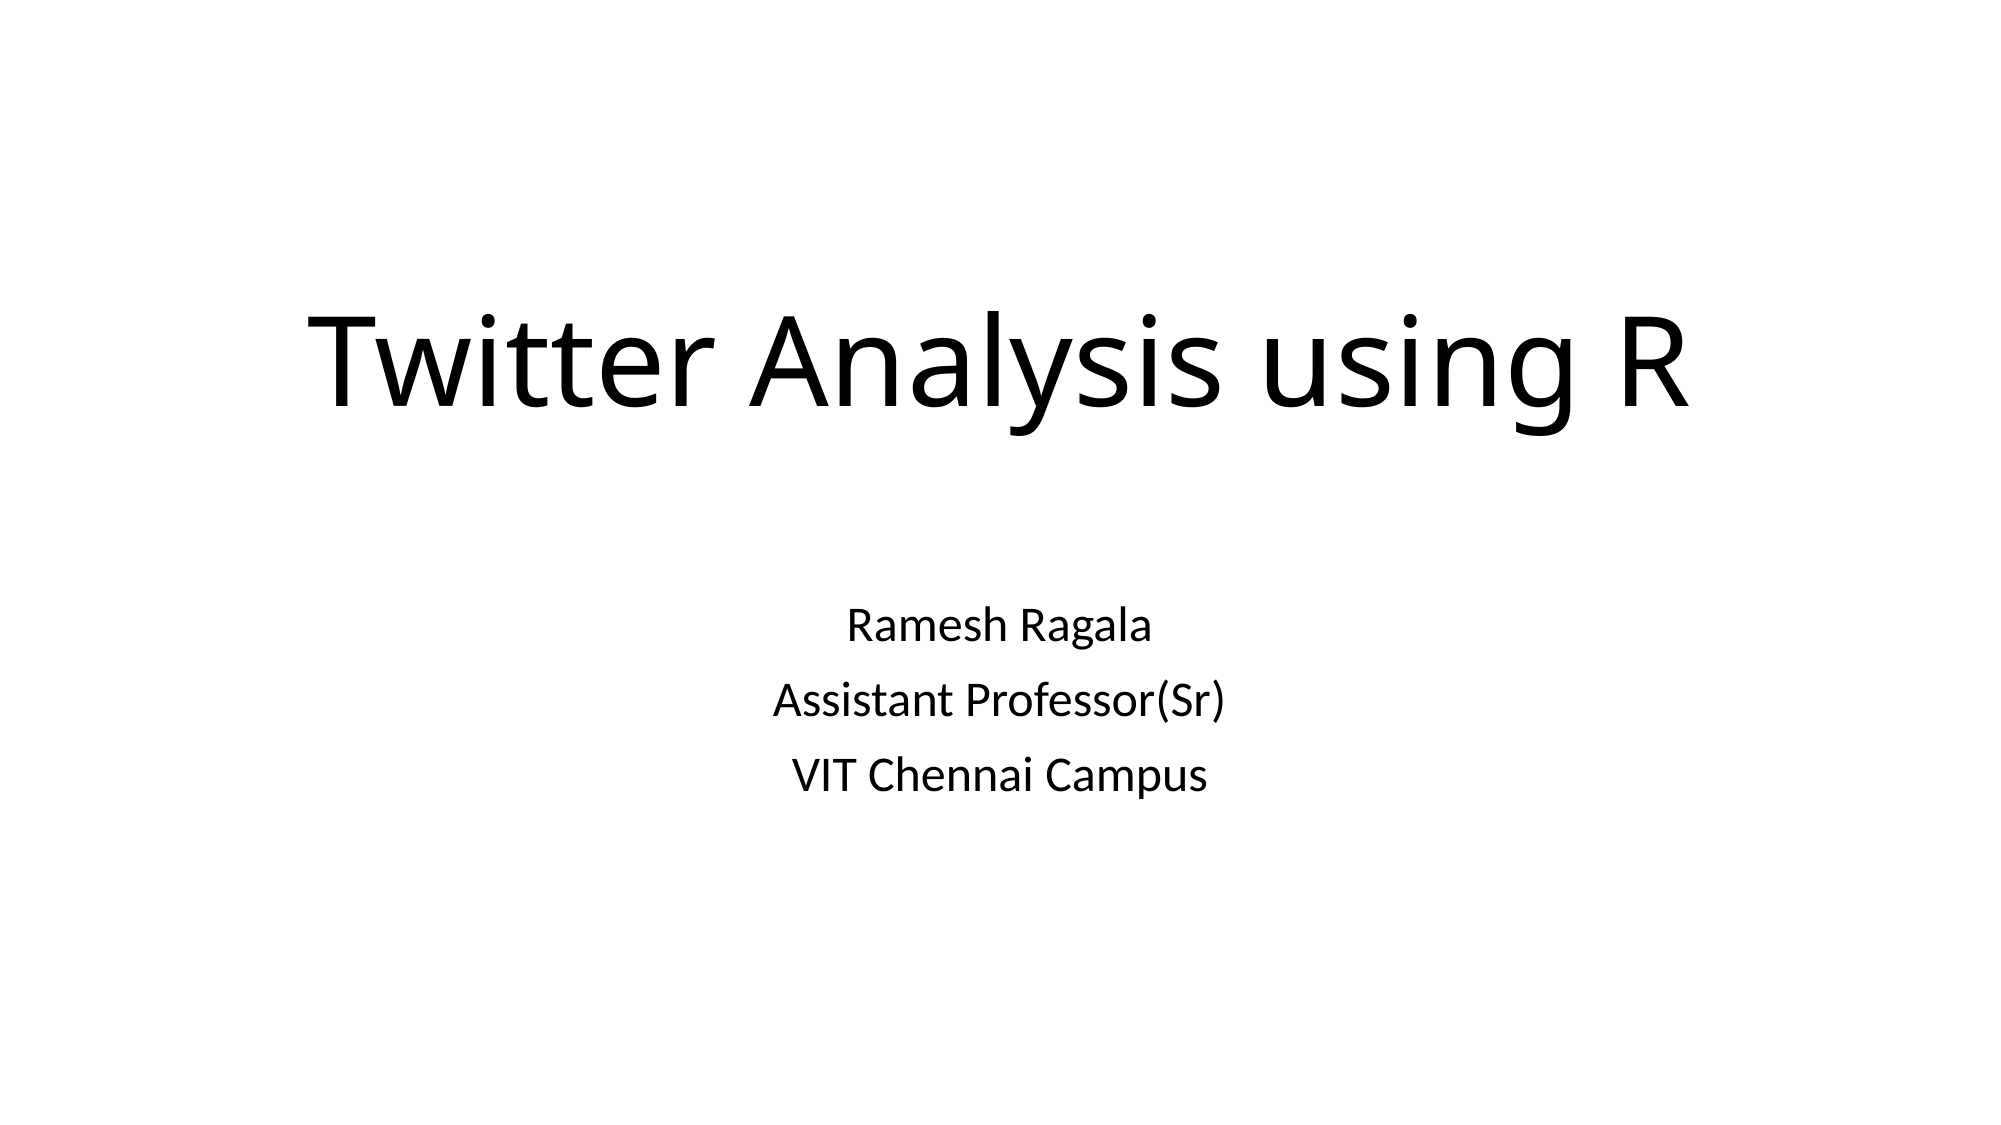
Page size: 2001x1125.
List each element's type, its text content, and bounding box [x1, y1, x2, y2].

subtitle Ramesh Ragala Assistant Professor(Sr) VIT Chennai Campus [249, 590, 1750, 863]
title Twitter Analysis using R [249, 184, 1750, 576]
